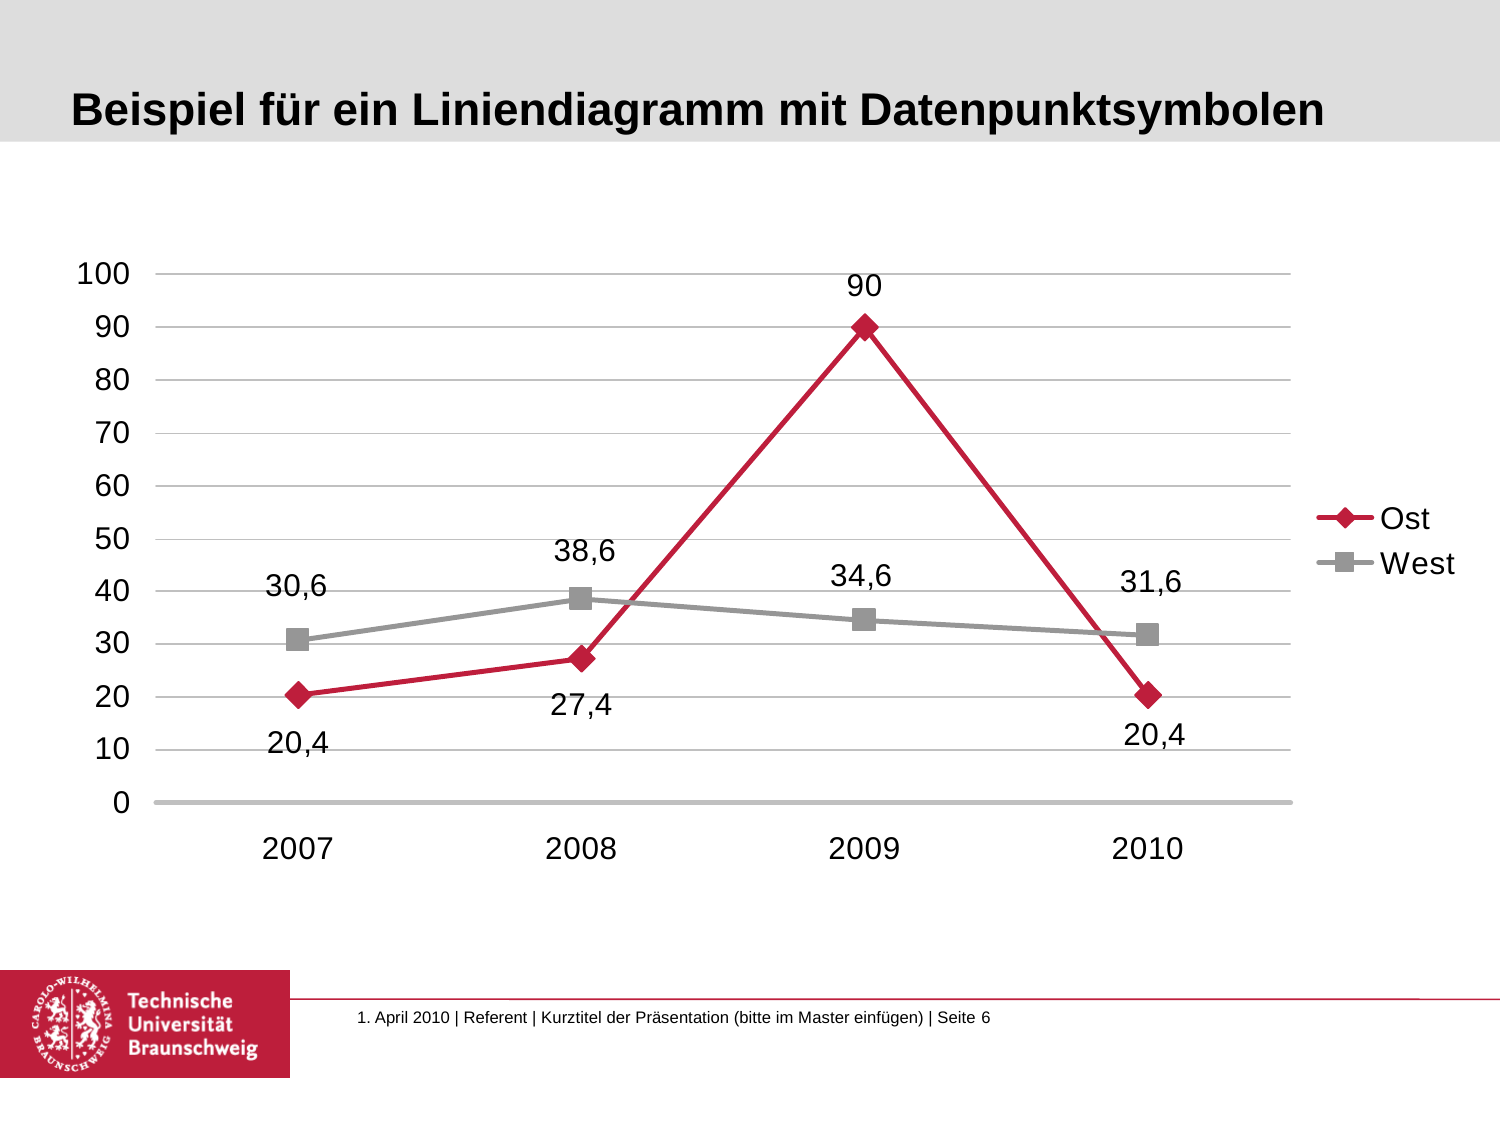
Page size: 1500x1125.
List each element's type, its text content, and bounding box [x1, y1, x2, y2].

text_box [46, 222, 1479, 901]
title Beispiel für ein Liniendiagramm mit Datenpunktsymbolen [70, 17, 1445, 135]
picture [0, 970, 290, 1078]
